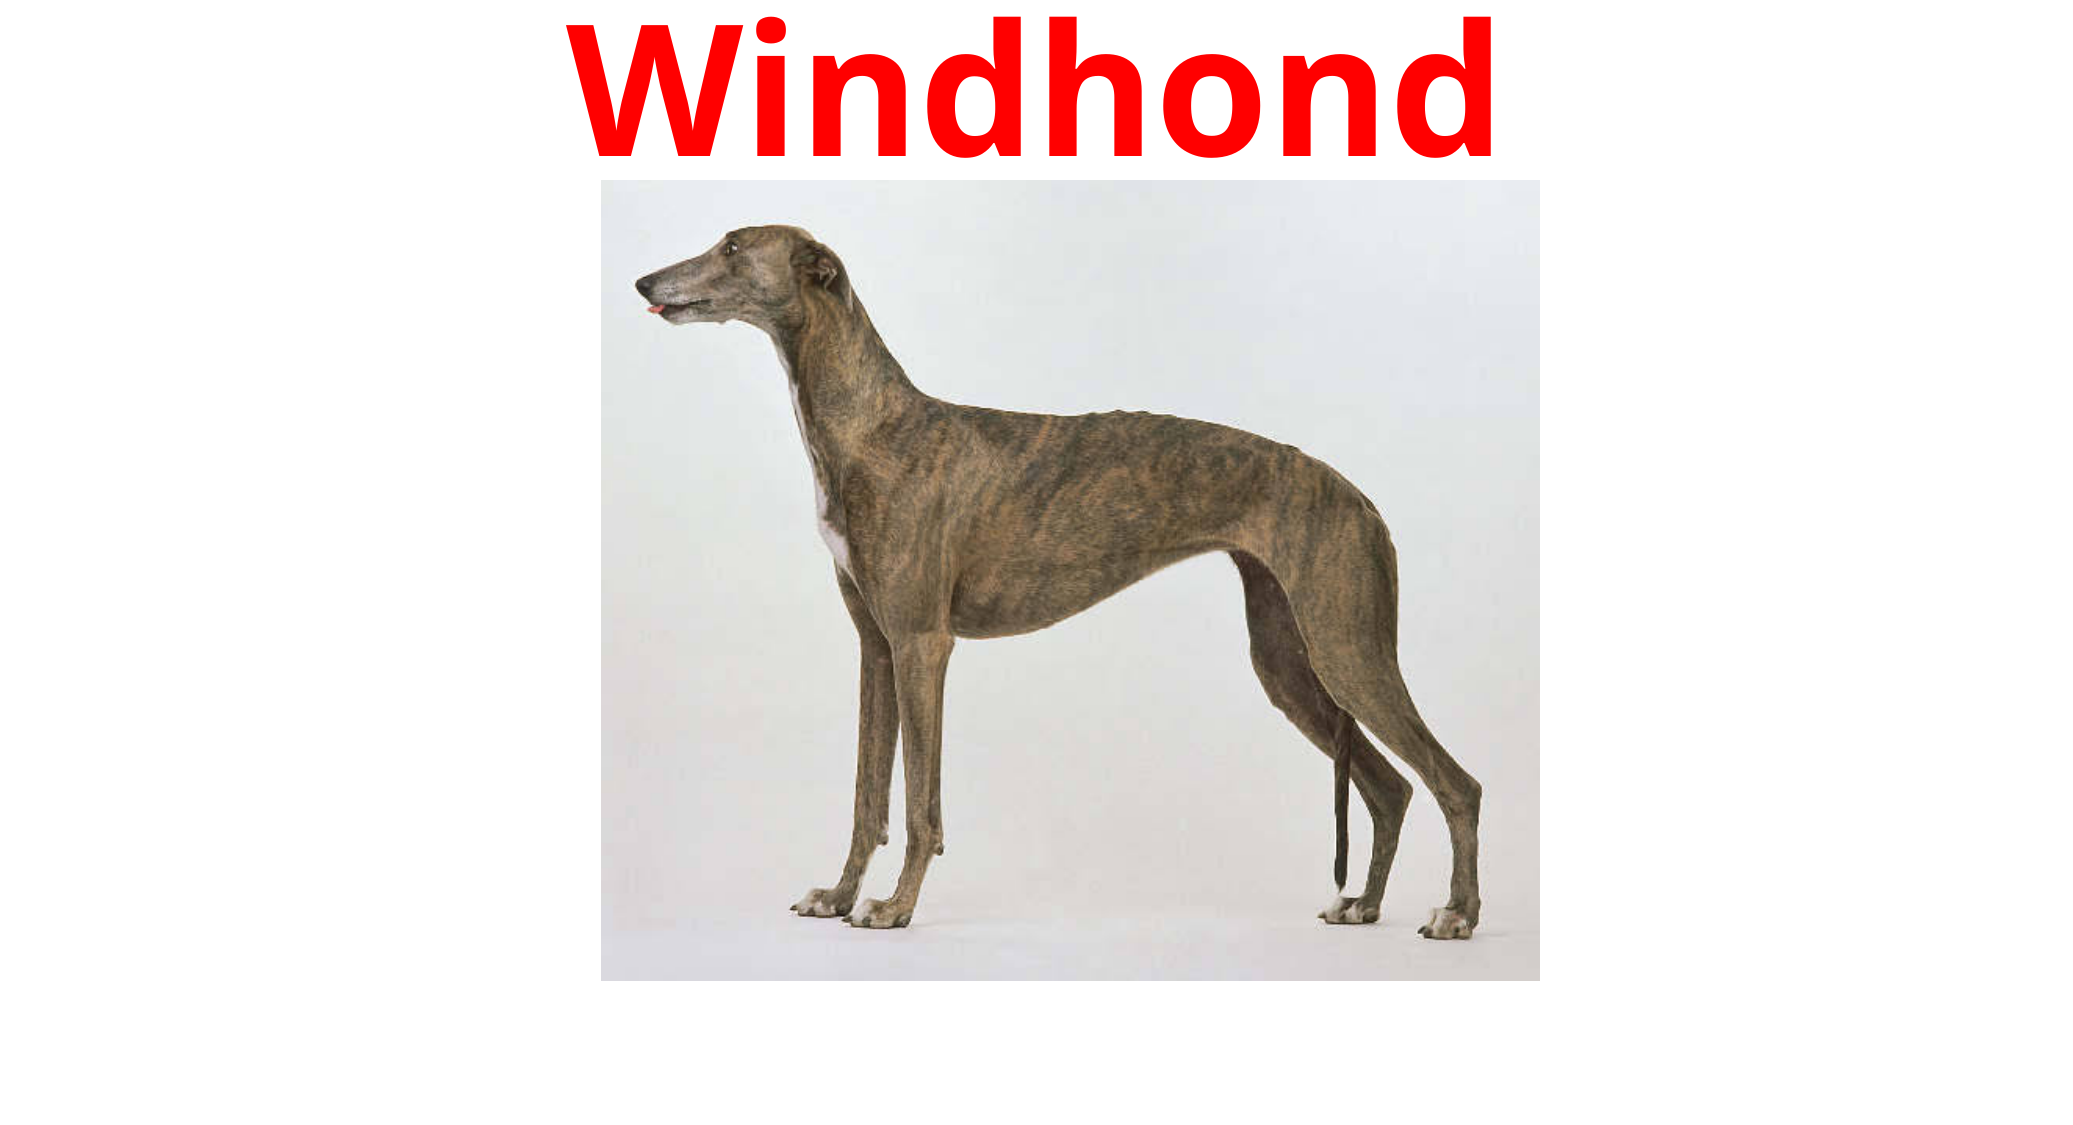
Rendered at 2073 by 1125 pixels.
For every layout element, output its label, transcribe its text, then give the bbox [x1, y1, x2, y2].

picture [601, 180, 1540, 981]
title Windhond [67, 92, 2006, 645]
